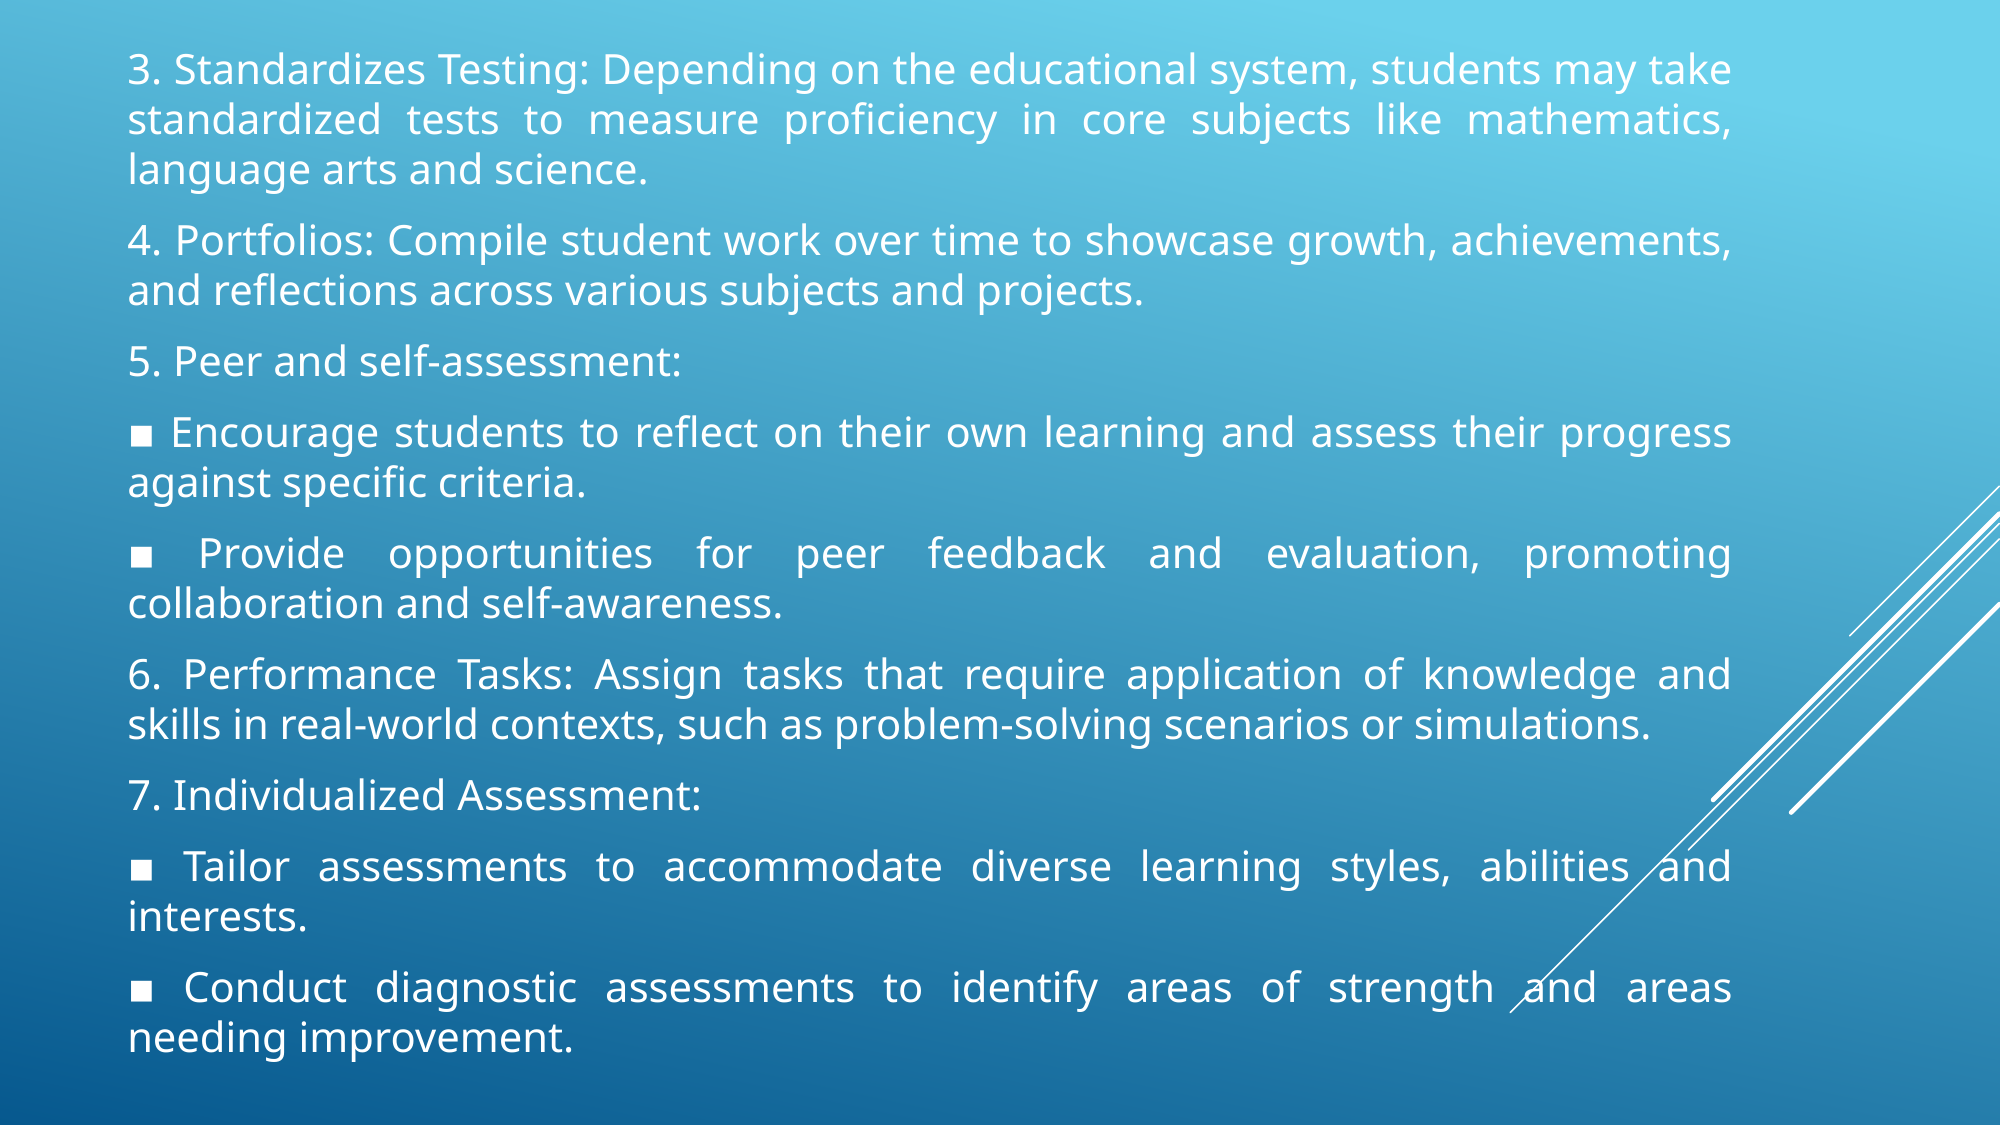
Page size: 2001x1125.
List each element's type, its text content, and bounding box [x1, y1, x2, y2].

list 3. Standardizes Testing: Depending on the educational system, students may take standardized tests to measure proficiency in core subjects like mathematics, language arts and science. 4. Portfolios: Compile student work over time to showcase growth, achievements, and reflections across various subjects and projects. 5. Peer and self-assessment: ▪ Encourage students to reflect on their own learning and assess their progress against specific criteria. ▪ Provide opportunities for peer feedback and evaluation, promoting collaboration and self-awareness. 6. Performance Tasks: Assign tasks that require application of knowledge and skills in real-world contexts, such as problem-solving scenarios or simulations. 7. Individualized Assessment: ▪ Tailor assessments to accommodate diverse learning styles, abilities and interests. ▪ Conduct diagnostic assessments to identify areas of strength and areas needing improvement. [112, 25, 1749, 1079]
